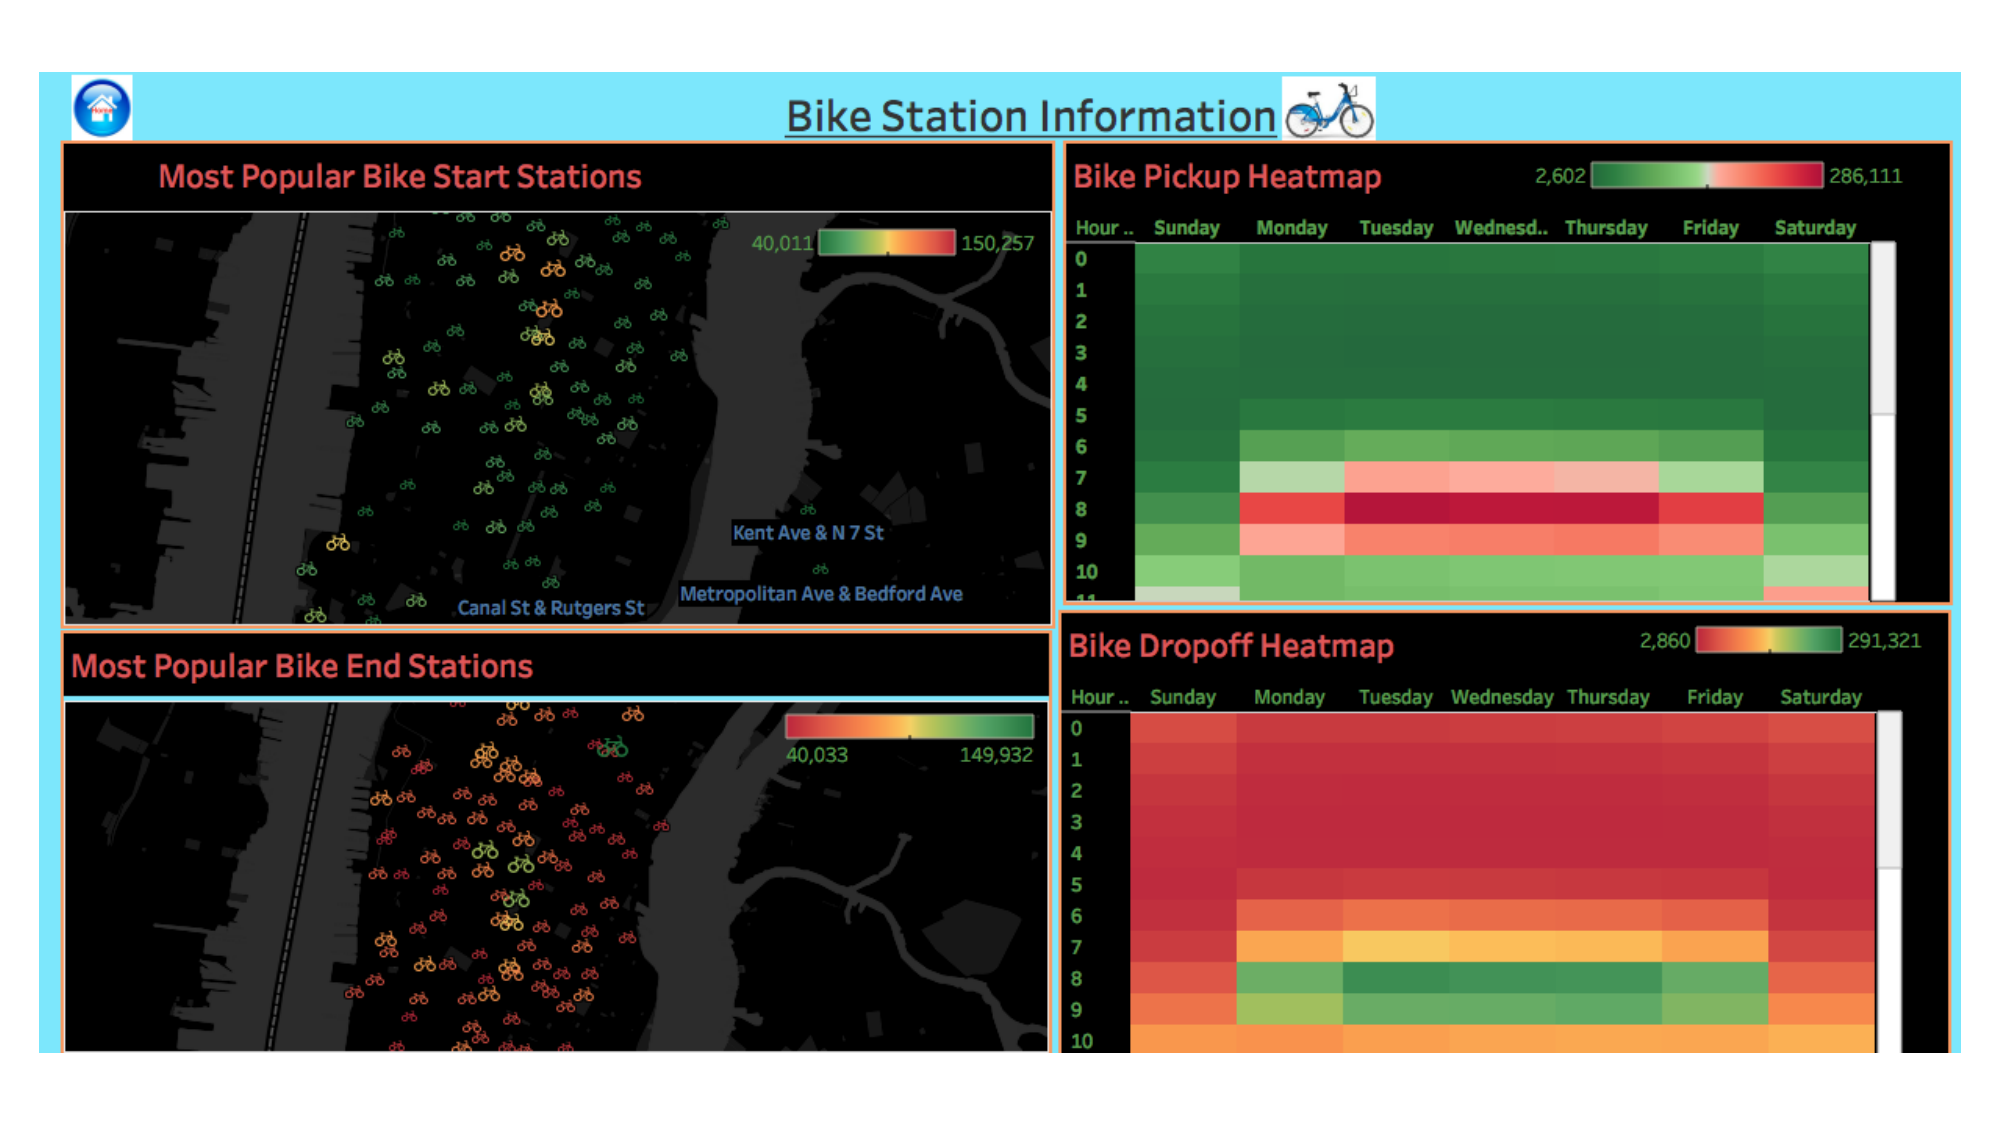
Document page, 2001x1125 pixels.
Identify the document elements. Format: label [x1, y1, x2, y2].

picture [39, 72, 1961, 1053]
